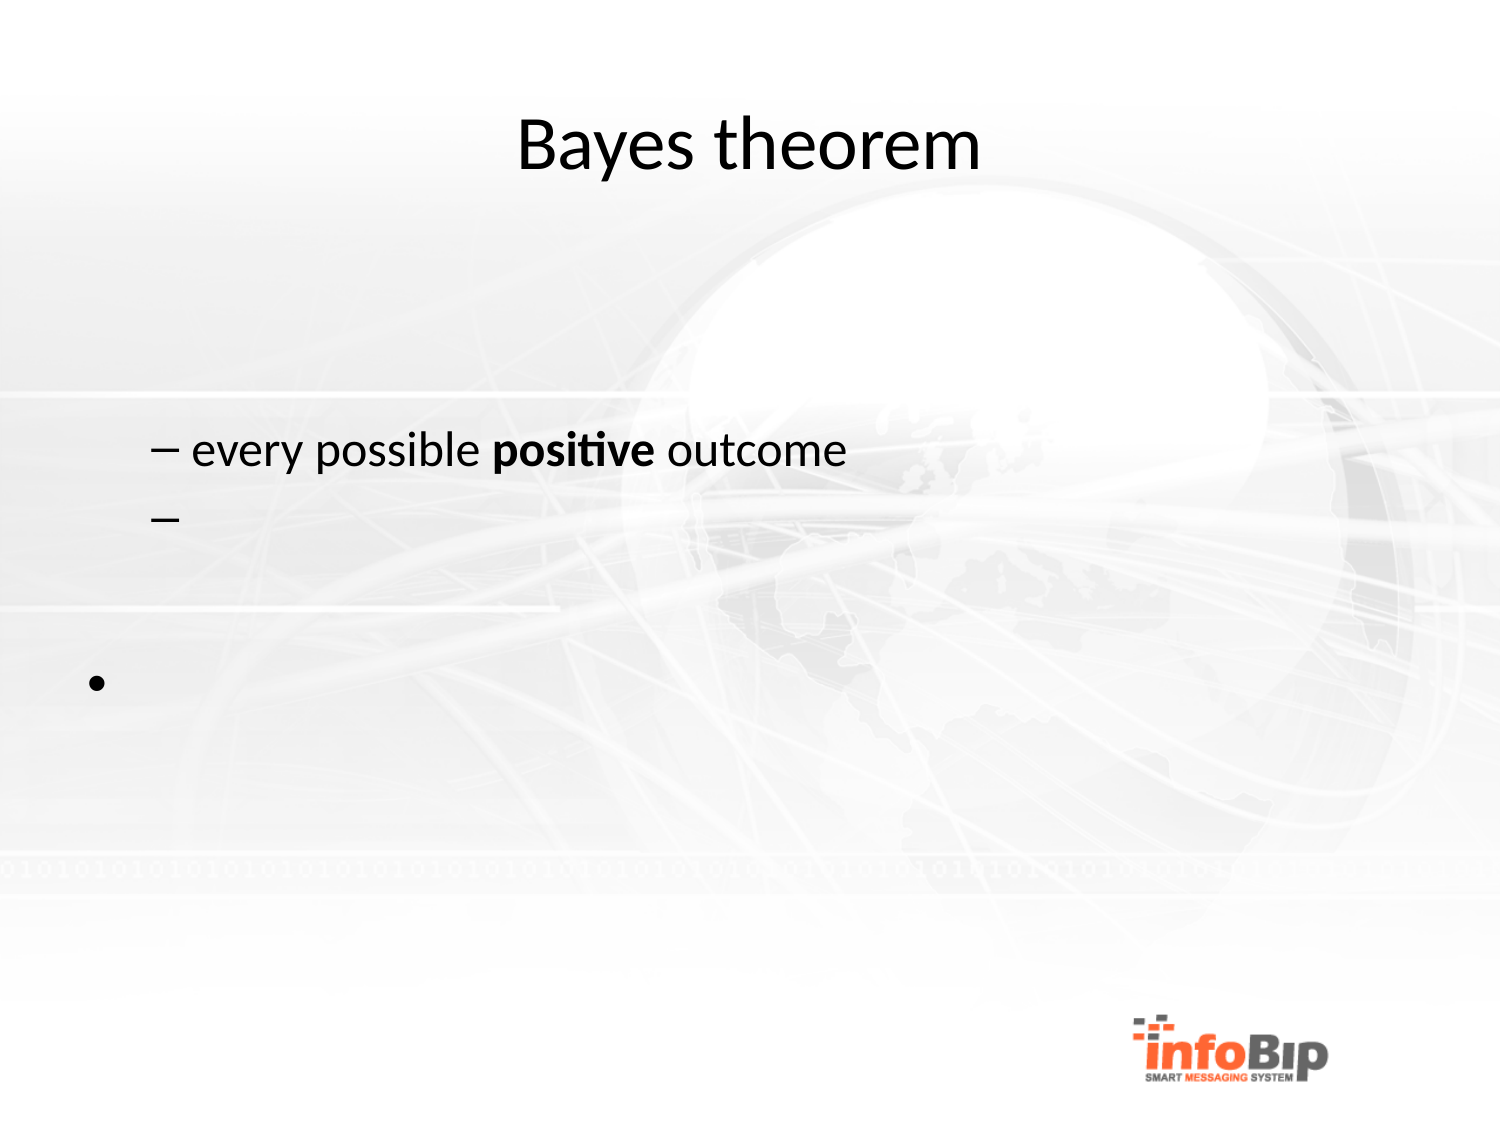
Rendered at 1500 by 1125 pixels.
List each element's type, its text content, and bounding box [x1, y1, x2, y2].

title Bayes theorem [74, 44, 1426, 233]
picture [0, 0, 1500, 1125]
